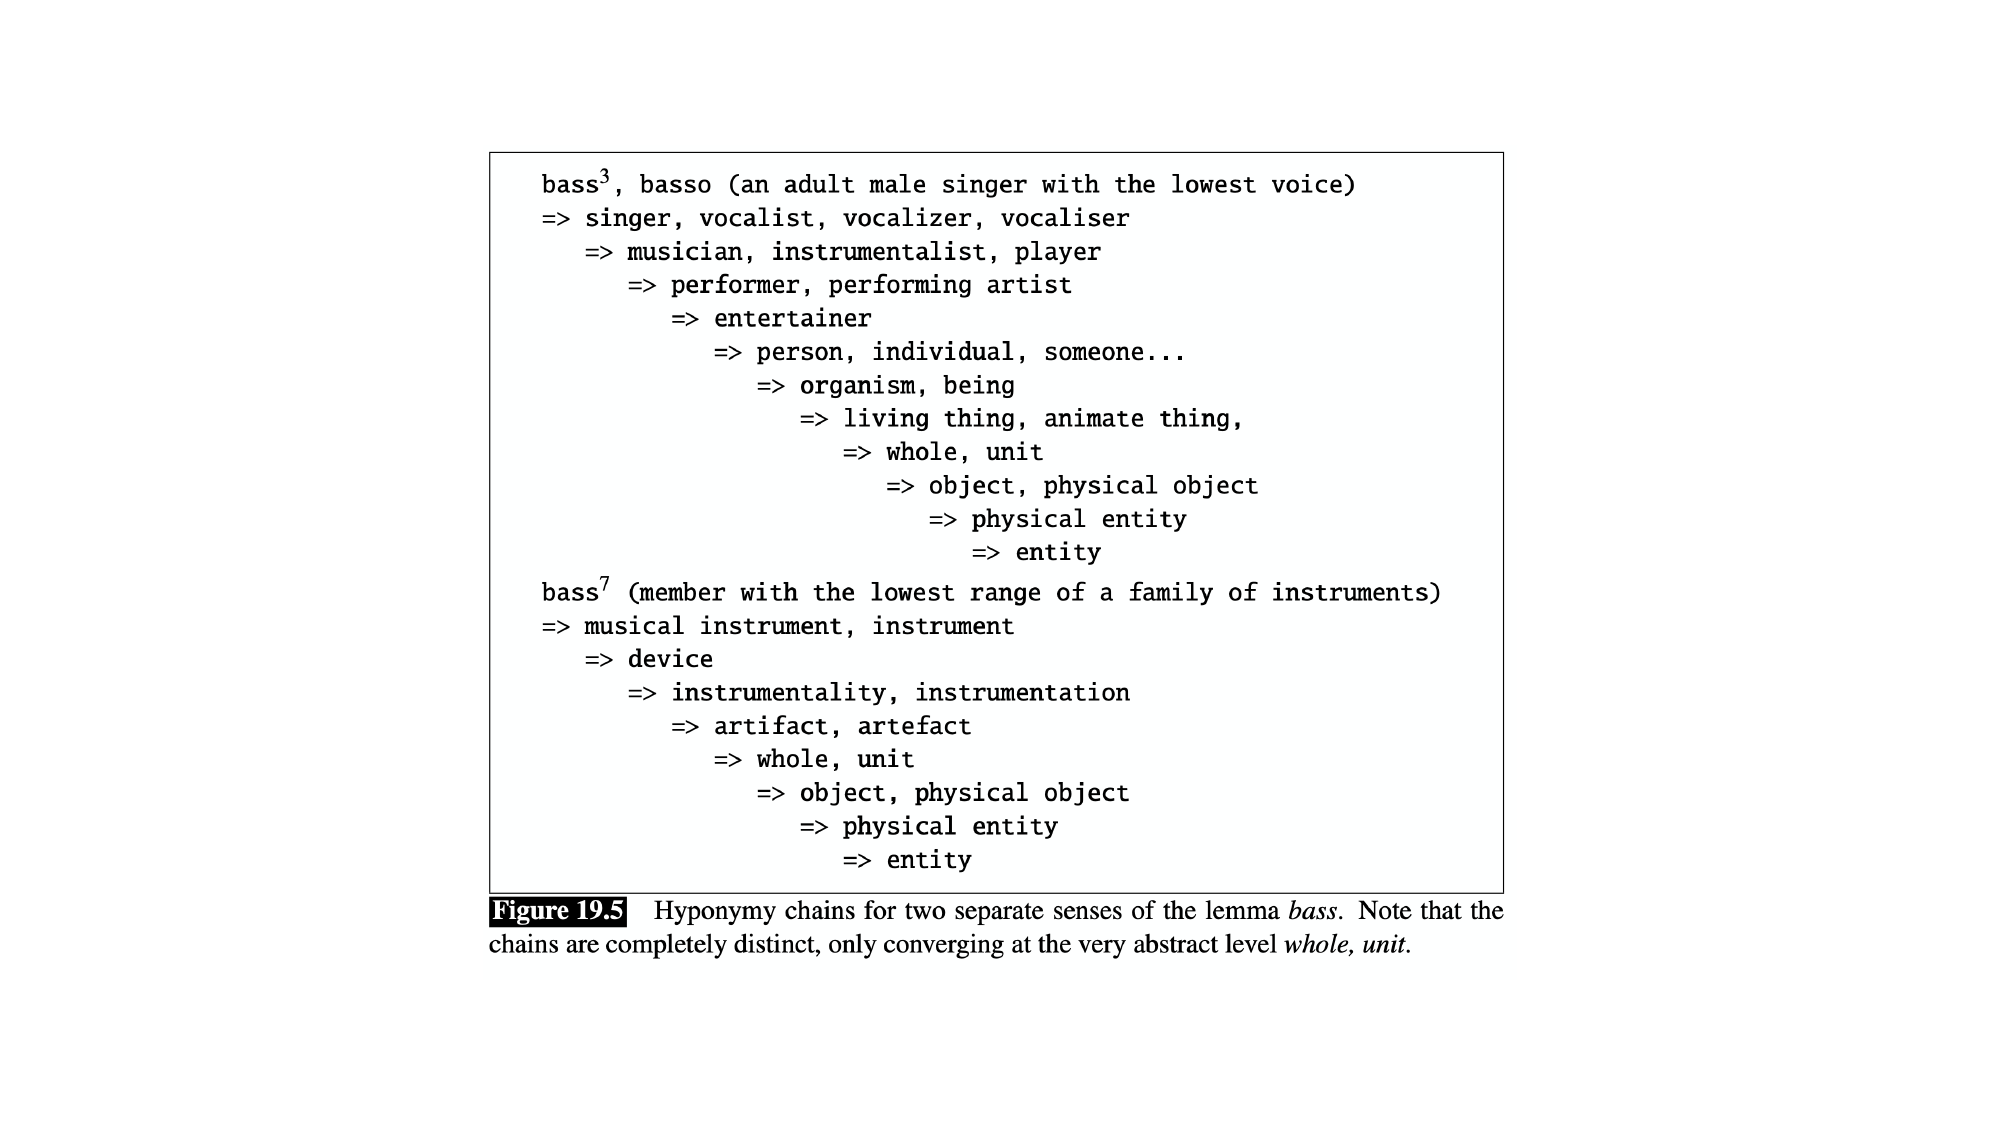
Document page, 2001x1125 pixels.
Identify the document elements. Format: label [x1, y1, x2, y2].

picture [483, 145, 1517, 980]
